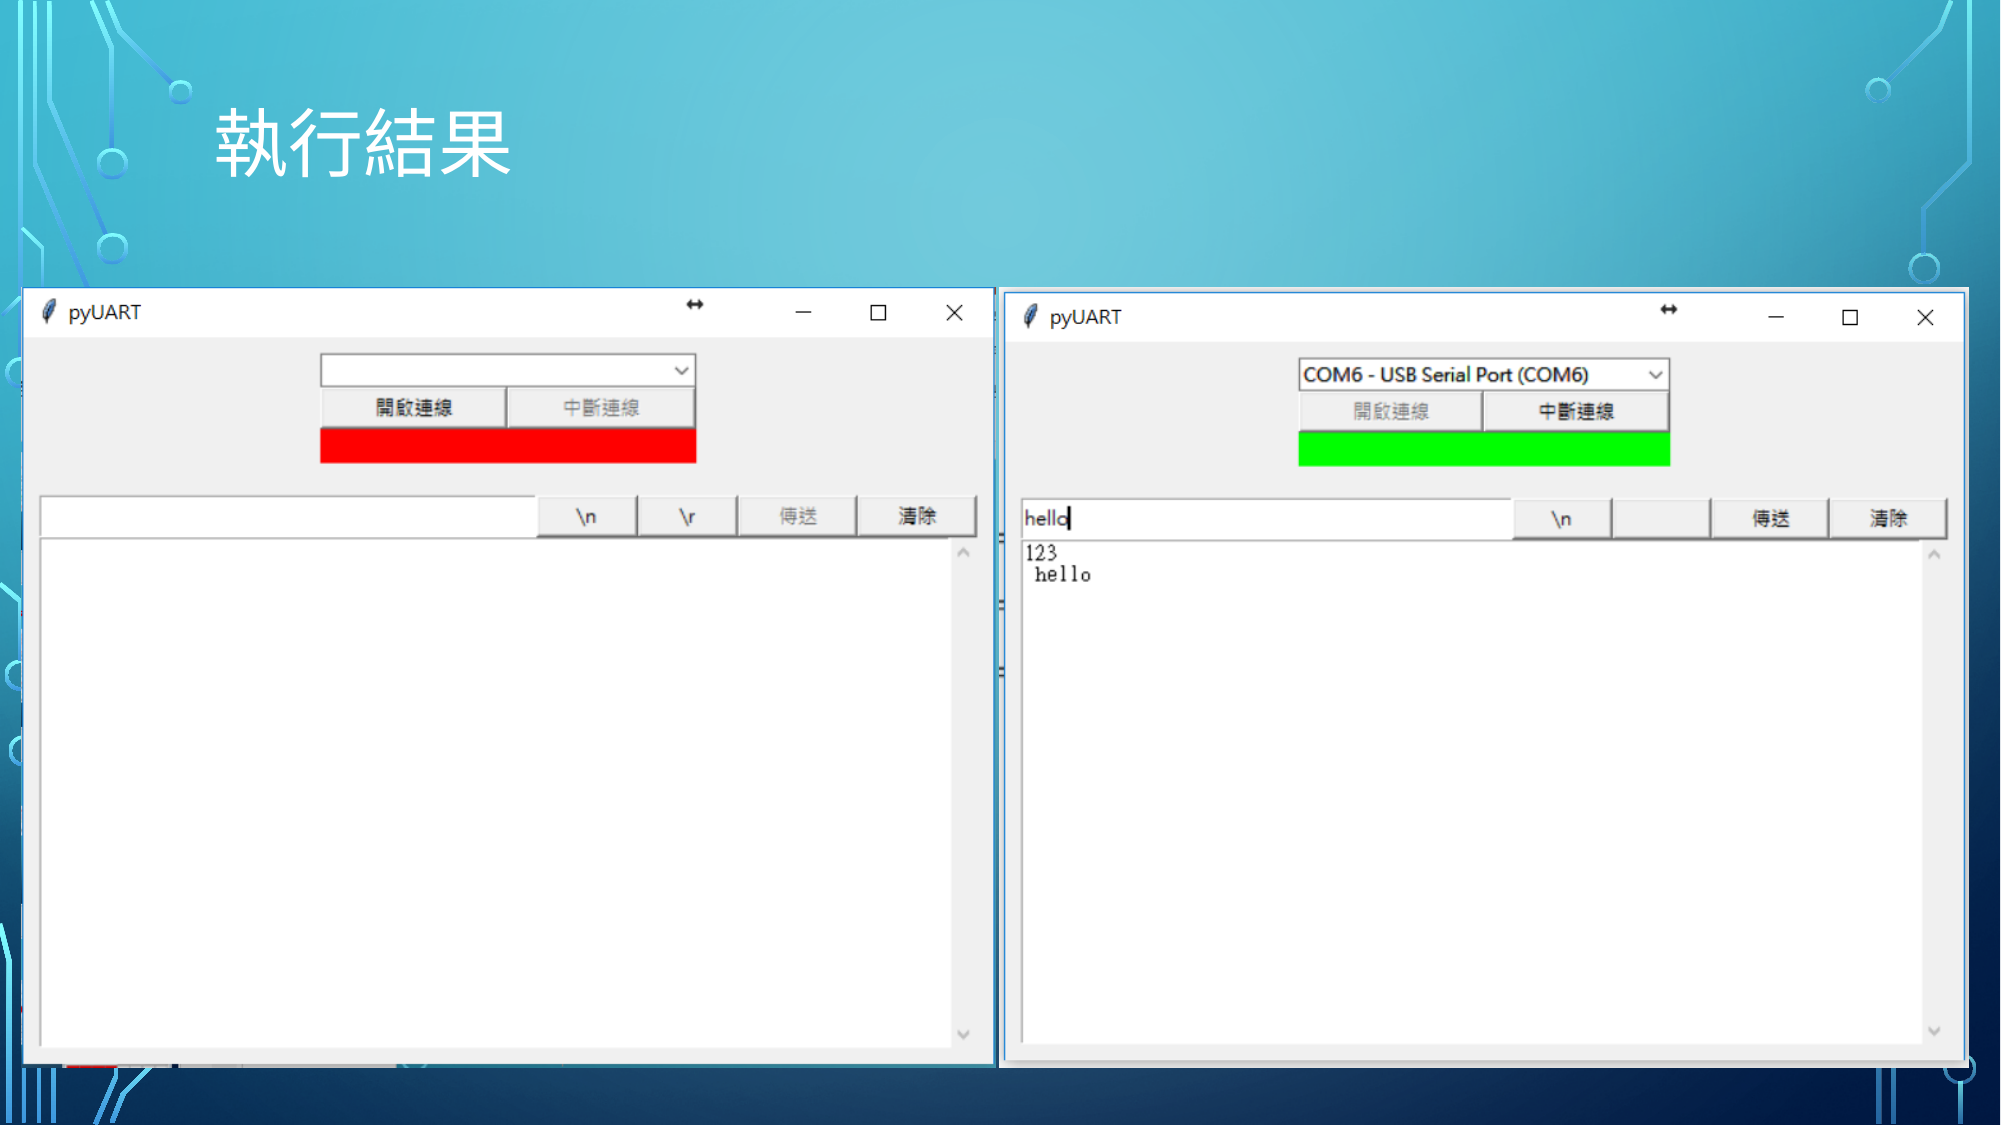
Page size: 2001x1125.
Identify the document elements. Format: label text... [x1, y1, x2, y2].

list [21, 287, 996, 1069]
title 執行結果 [198, 25, 1824, 269]
picture [999, 287, 1969, 1069]
